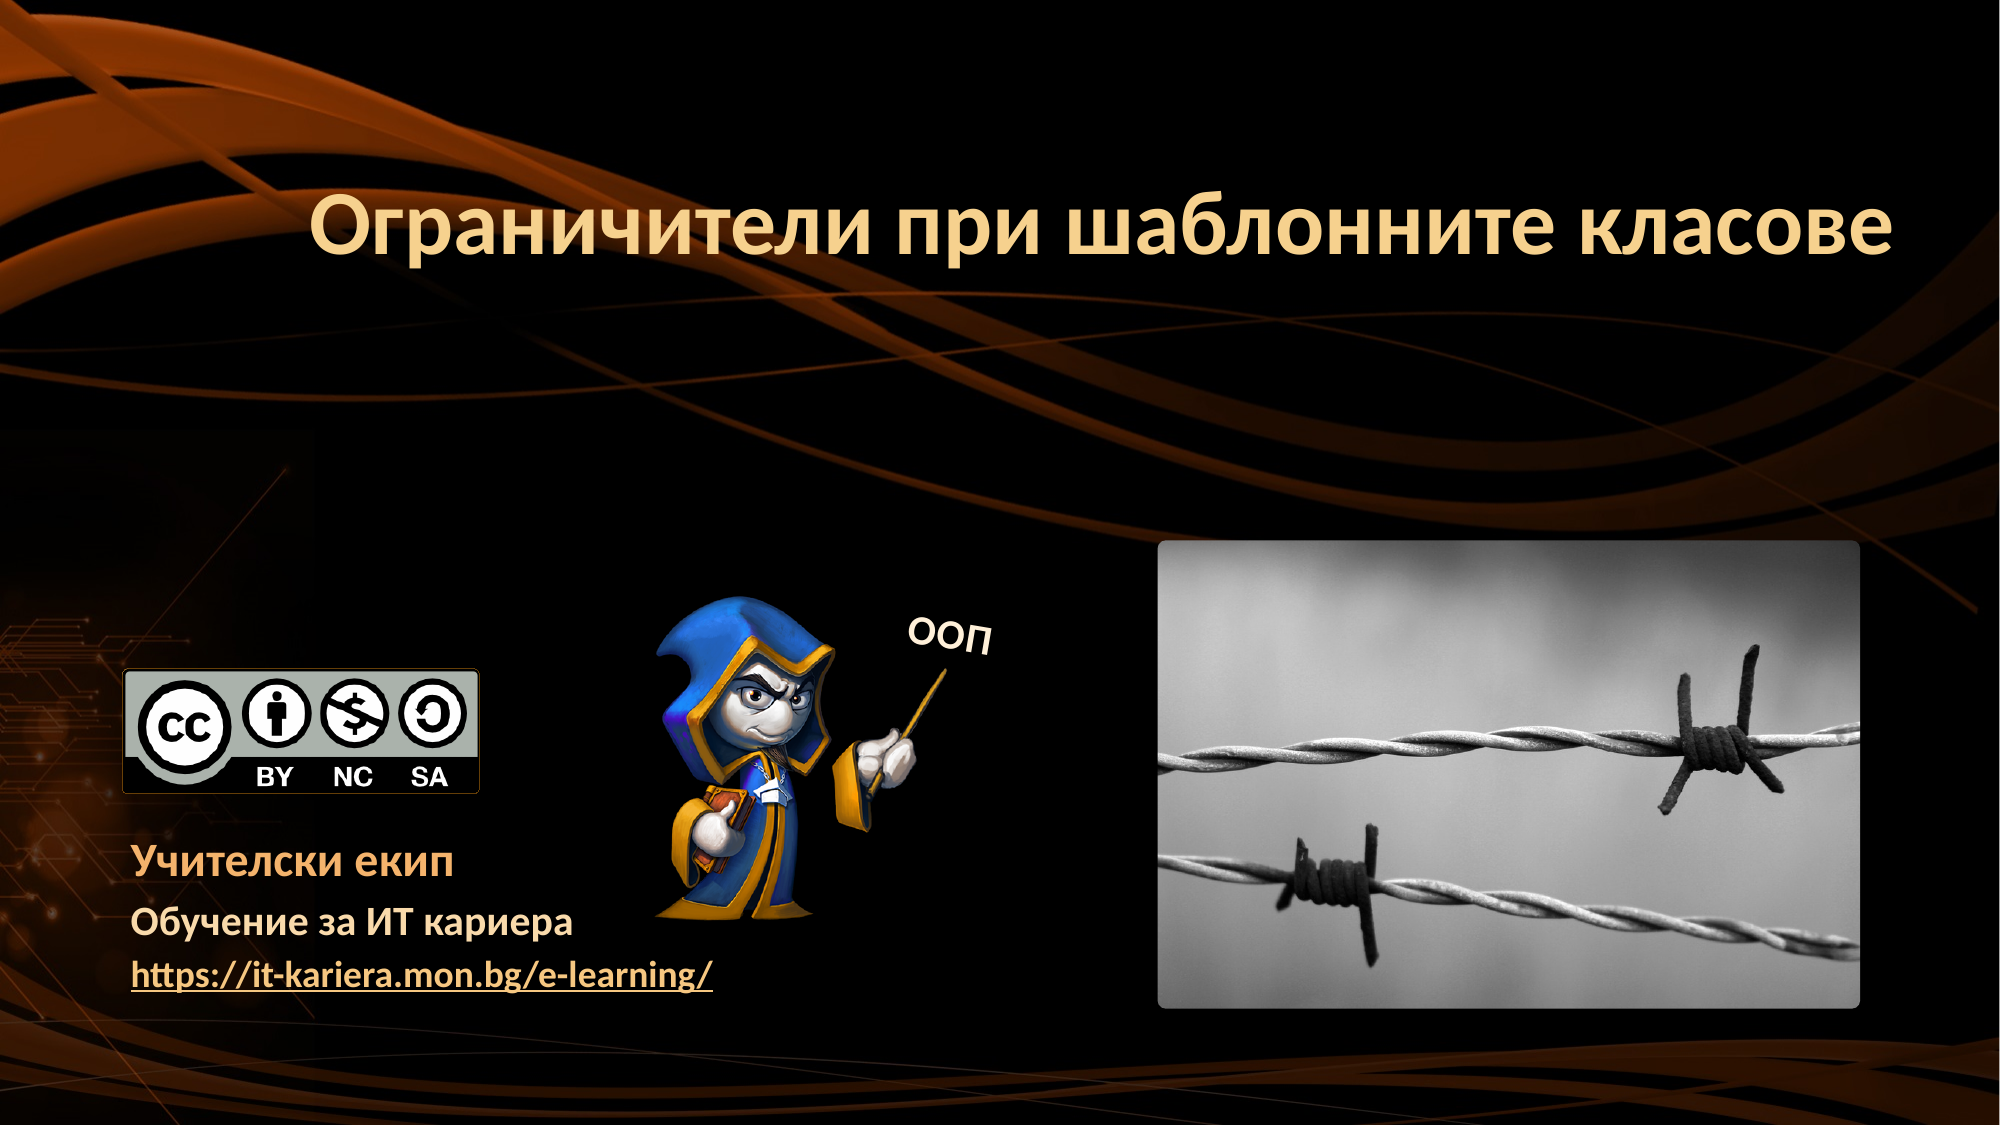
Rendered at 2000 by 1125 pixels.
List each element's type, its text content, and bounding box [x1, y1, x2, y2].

text_box Ограничители при шаблонните класове [102, 99, 1898, 351]
text_box [574, 314, 1898, 534]
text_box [122, 594, 1009, 1009]
picture [0, 0, 2000, 1125]
